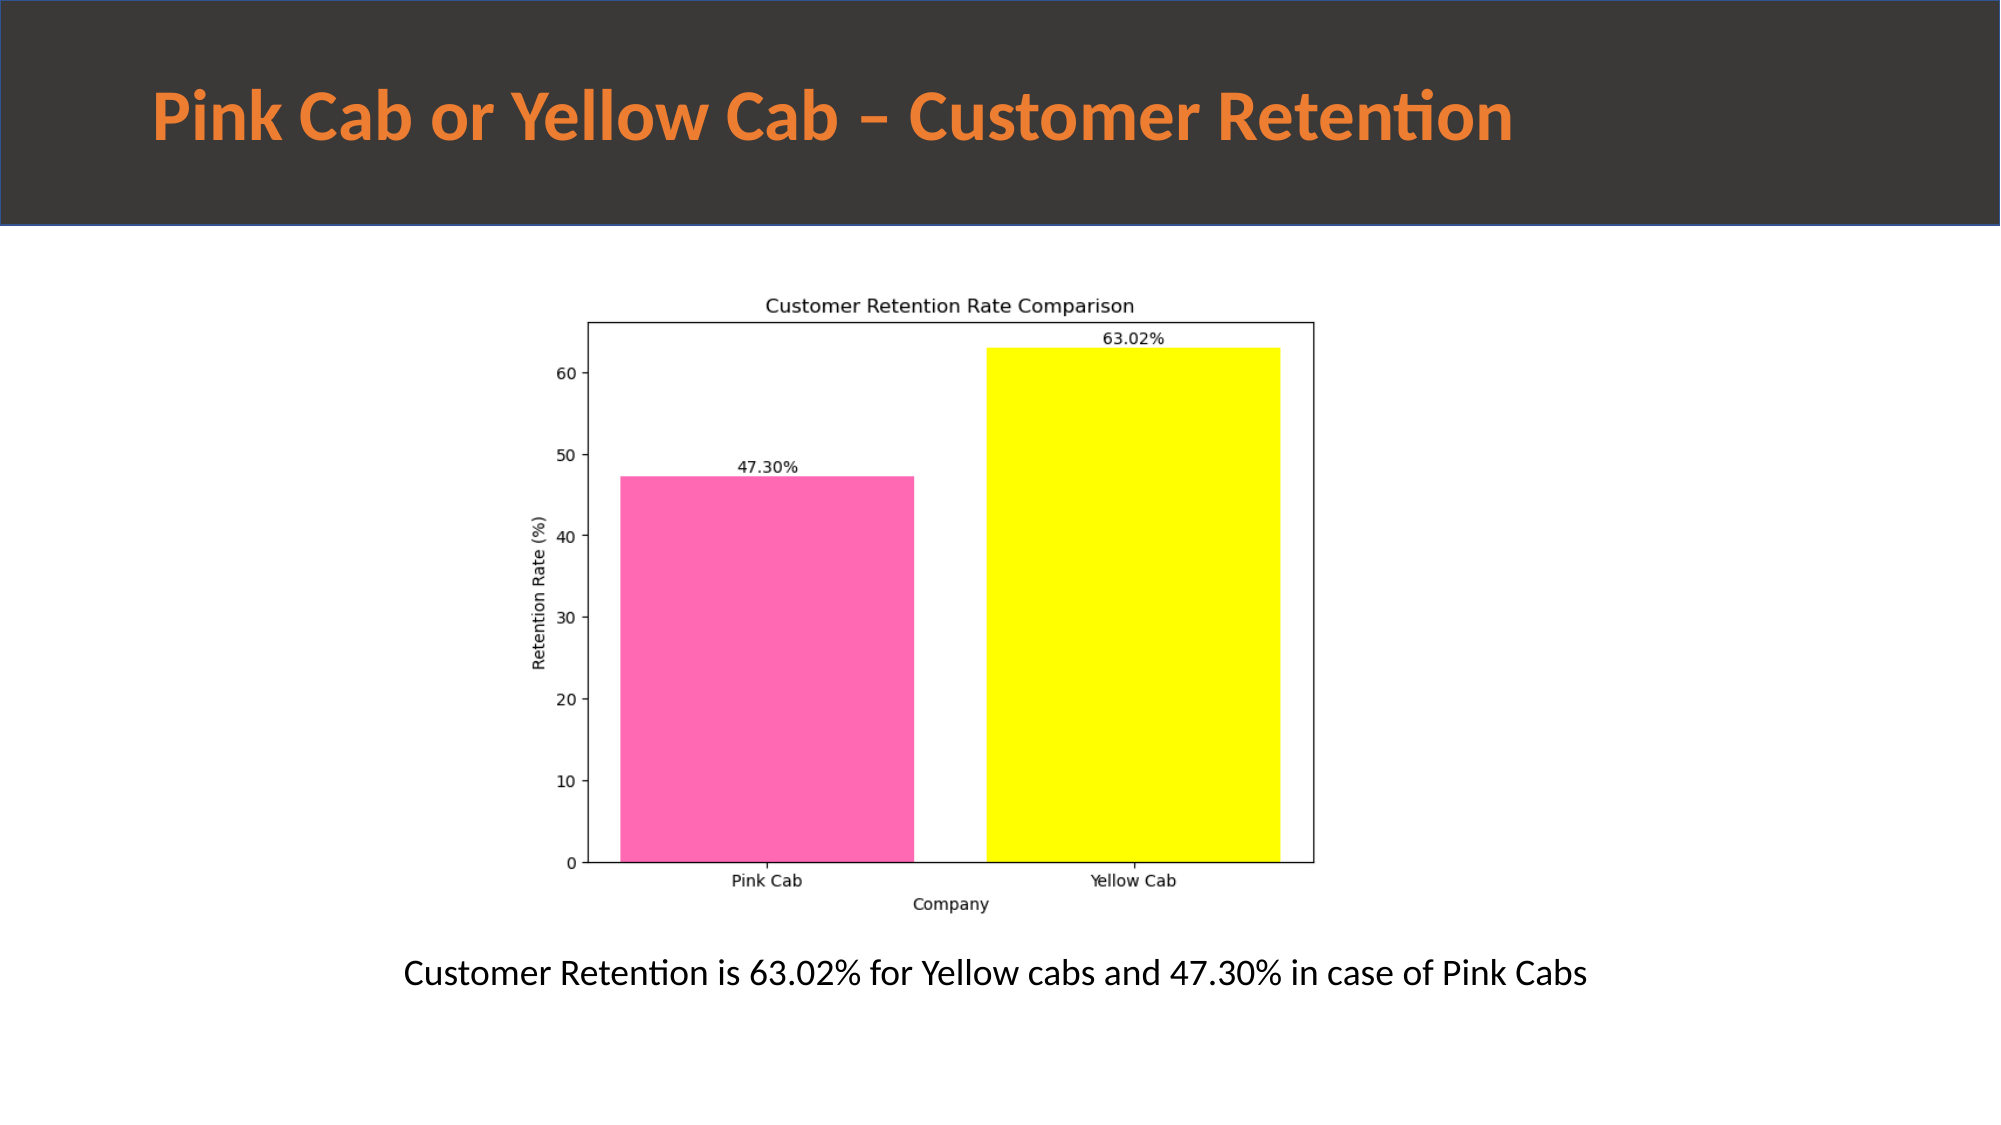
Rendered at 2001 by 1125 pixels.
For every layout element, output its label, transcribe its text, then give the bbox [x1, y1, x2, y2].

text_box Customer Retention is 63.02% for Yellow cabs and 47.30% in case of Pink Cabs [389, 940, 1772, 1001]
title Pink Cab or Yellow Cab – Customer Retention [137, 7, 1863, 225]
picture [521, 287, 1325, 924]
text_box [0, 0, 2000, 226]
